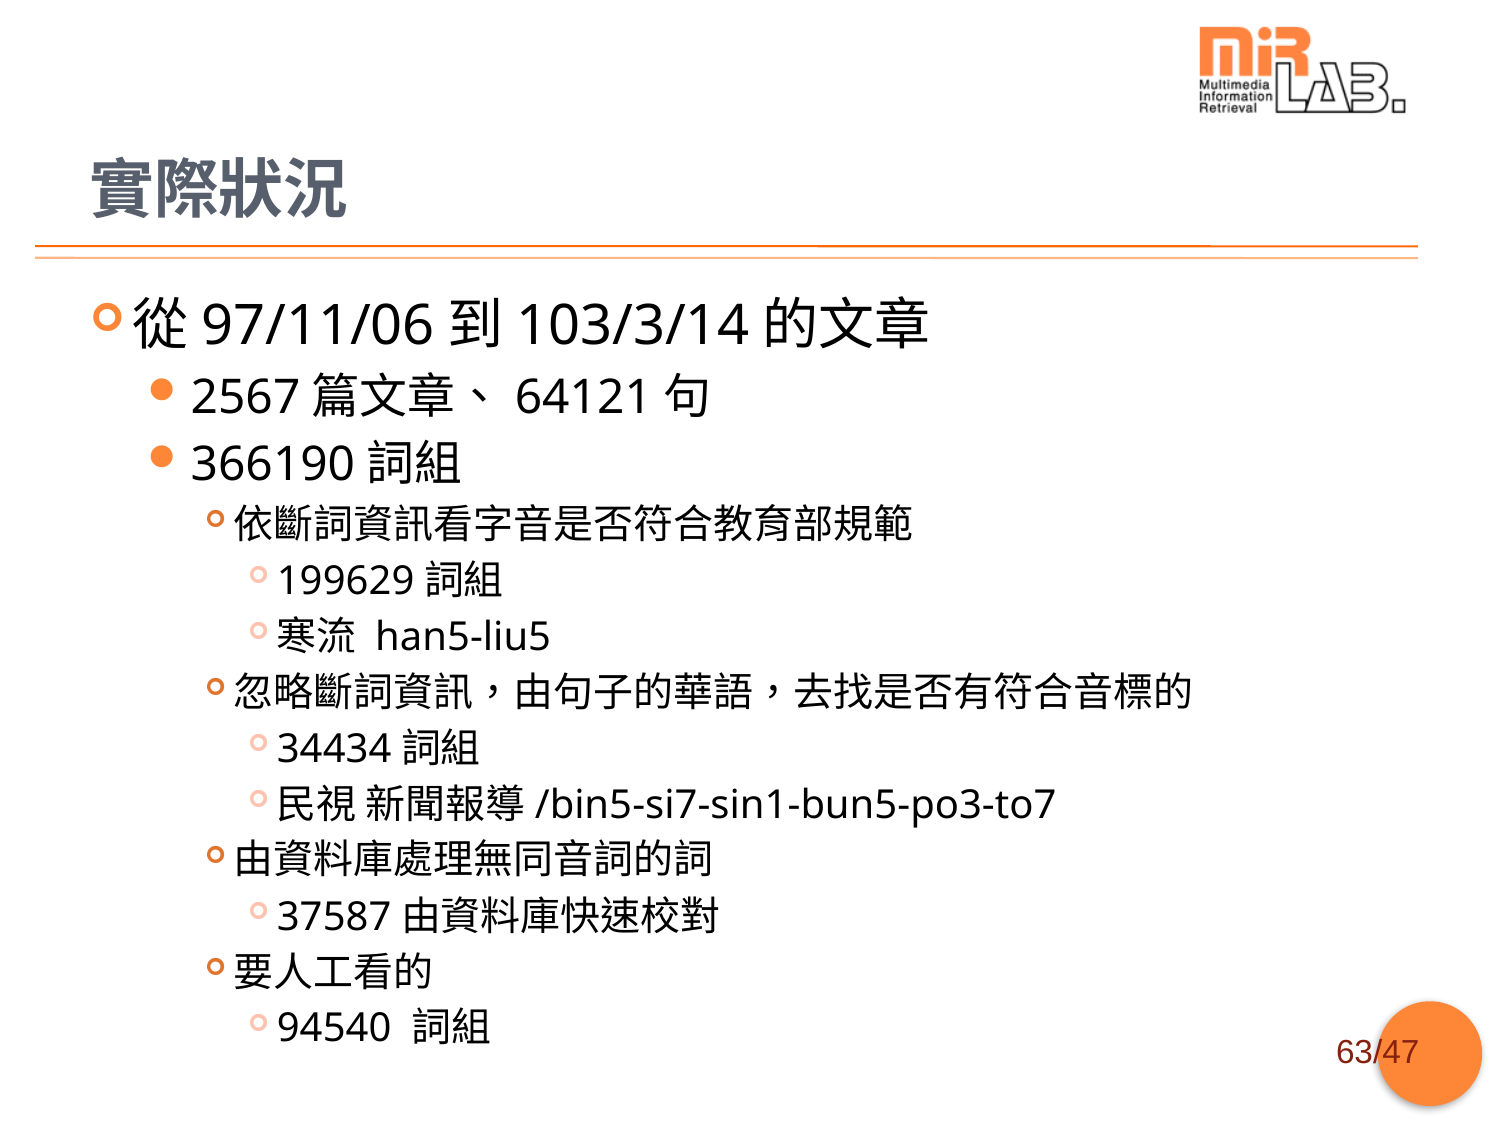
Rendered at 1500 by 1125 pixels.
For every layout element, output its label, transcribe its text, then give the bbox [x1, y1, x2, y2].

title 實際狀況 [75, 45, 1372, 233]
list 從97/11/06到103/3/14的文章 2567篇文章、64121句 366190詞組 依斷詞資訊看字音是否符合教育部規範 199629詞組 寒流 han5-liu5 忽略斷詞資訊，由句子的華語，去找是否有符合音標的 34434詞組 民視 新聞報導/bin5-si7-sin1-bun5-po3-to7 由資料庫處理無同音詞的詞 37587由資料庫快速校對 要人工看的 94540 詞組 [75, 281, 1300, 1062]
picture [1195, 22, 1408, 118]
